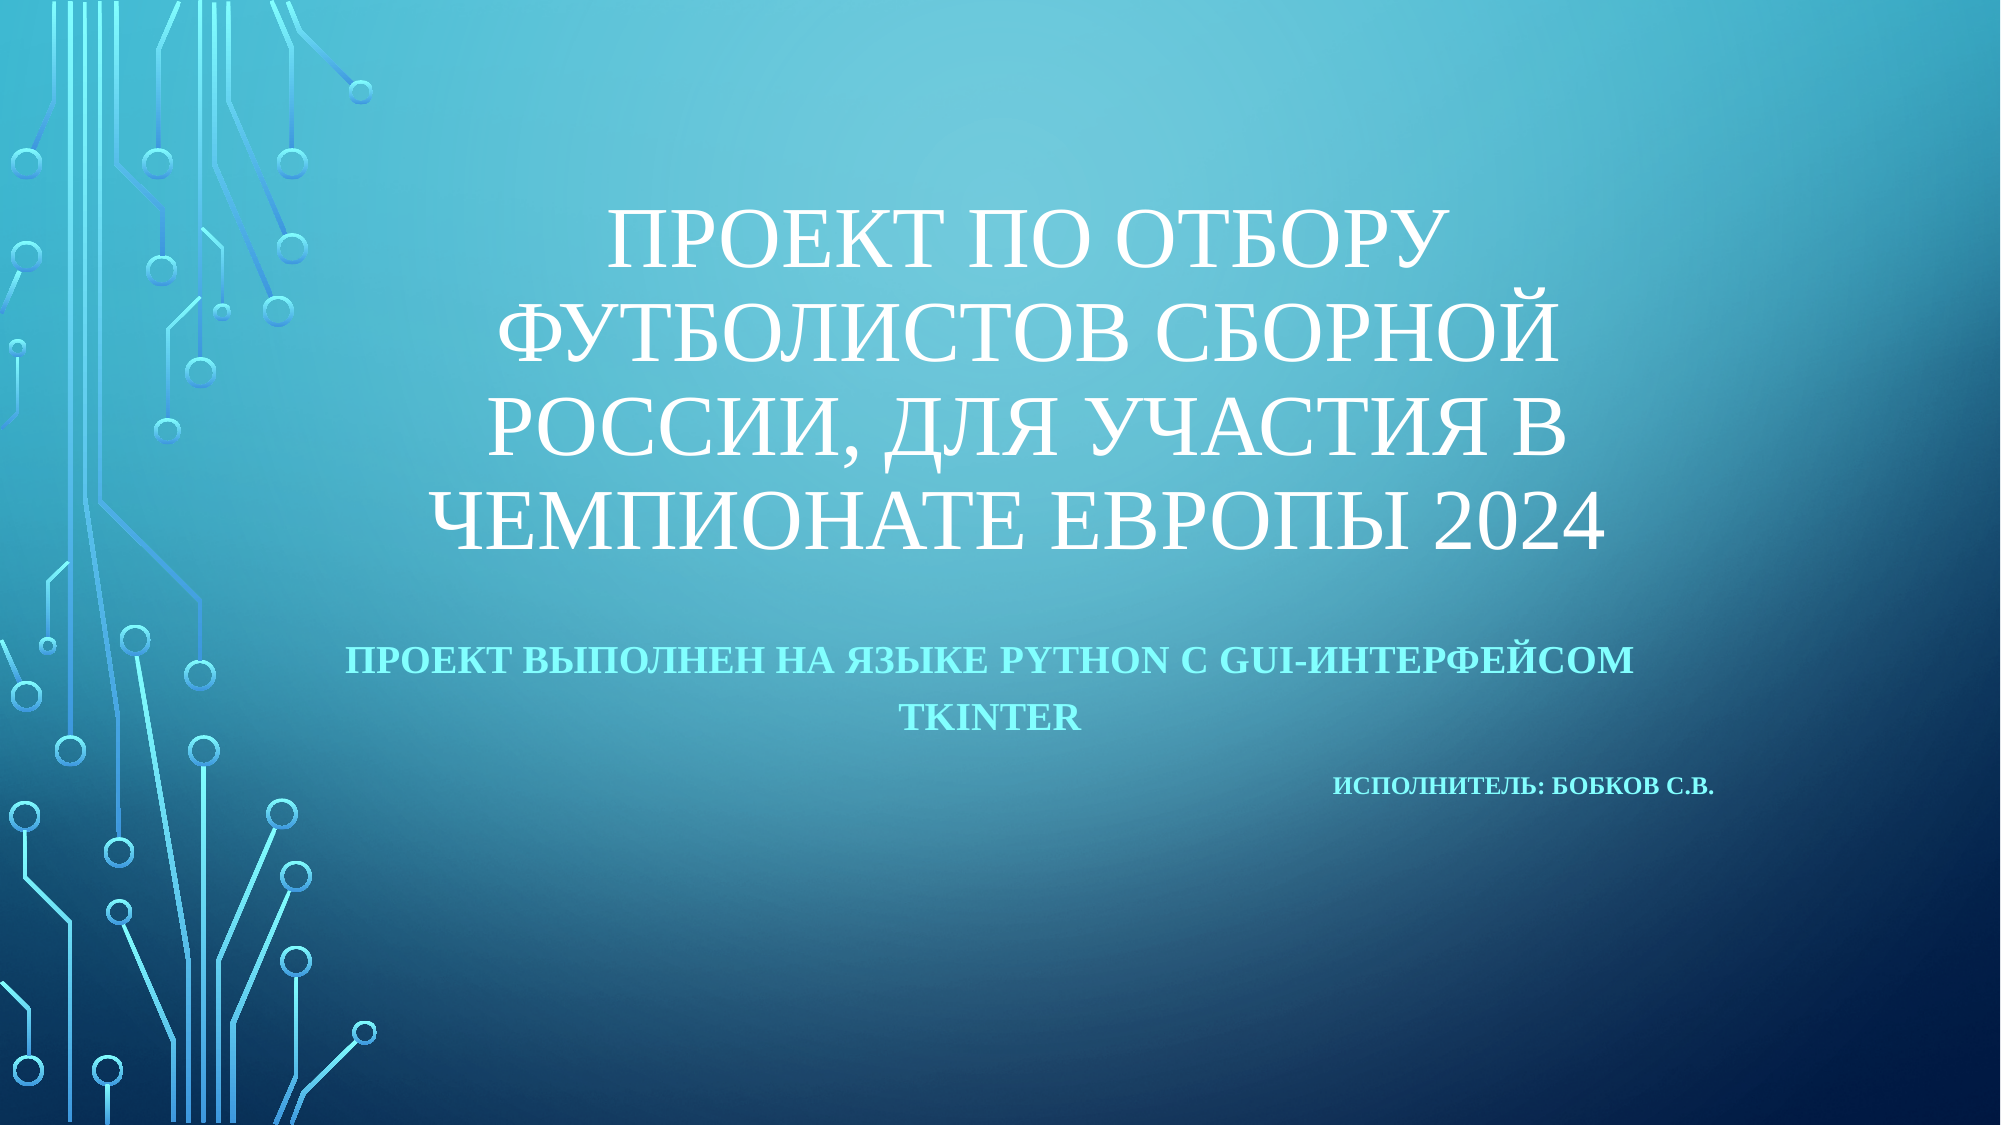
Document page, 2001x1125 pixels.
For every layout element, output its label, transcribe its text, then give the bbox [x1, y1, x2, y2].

subtitle Проект выполнен на языке Python с GUI-интерфейсом Tkinter Исполнитель: Бобков С.В. [249, 590, 1731, 869]
title Проект по отбору футболистов Сборной России, для участия в Чемпионате Европы 2024 [307, 184, 1750, 576]
